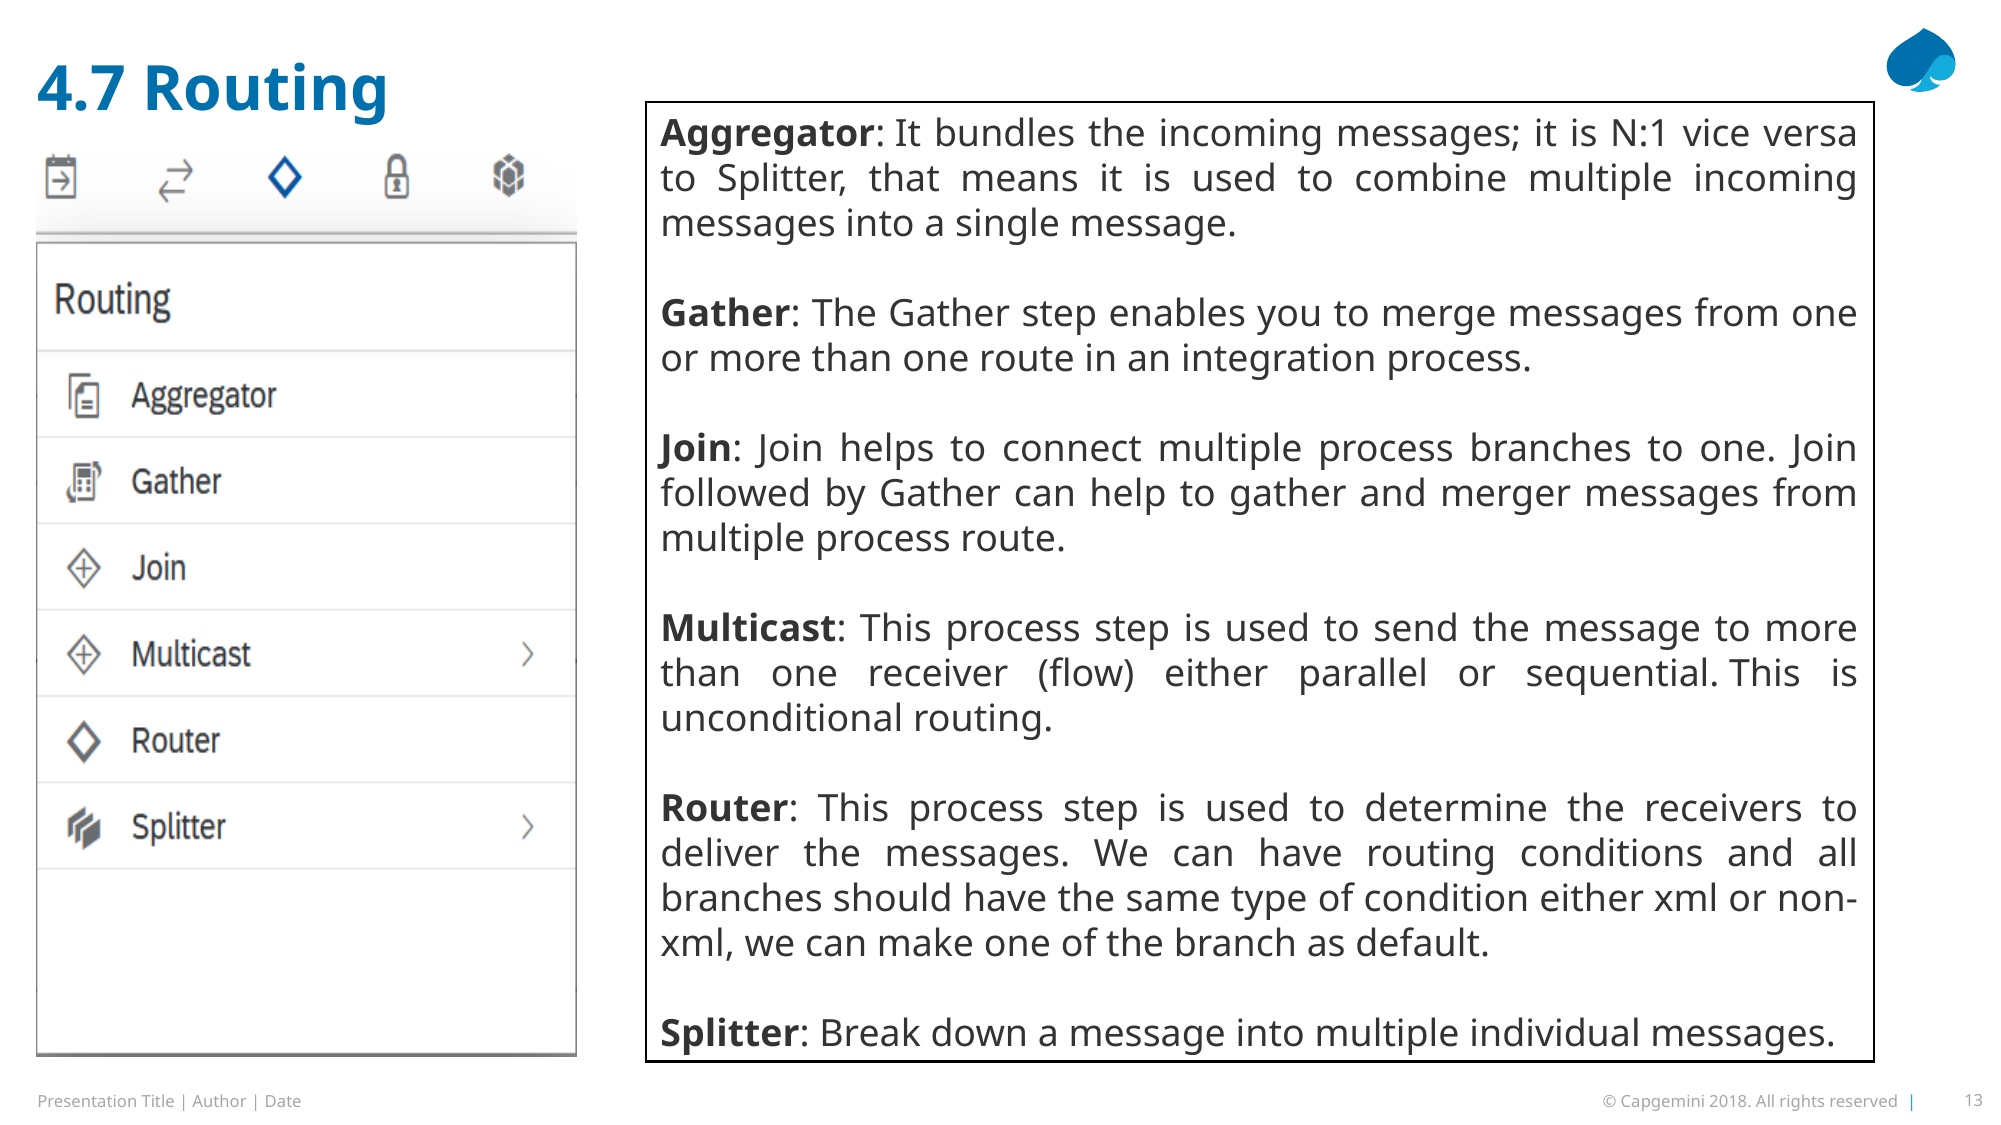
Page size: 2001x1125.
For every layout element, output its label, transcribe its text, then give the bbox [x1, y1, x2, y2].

title 4.7 Routing [37, 0, 1863, 182]
text_box Aggregator: It bundles the incoming messages; it is N:1 vice versa to Splitter, that means it is used to combine multiple incoming messages into a single message. Gather: The Gather step enables you to merge messages from one or more than one route in an integration process. Join: Join helps to connect multiple process branches to one. Join followed by Gather can help to gather and merger messages from multiple process route. Multicast: This process step is used to send the message to more than one receiver (flow) either parallel or sequential. This is unconditional routing. Router: This process step is used to determine the receivers to deliver the messages. We can have routing conditions and all branches should have the same type of condition either xml or non-xml, we can make one of the branch as default. Splitter: Break down a message into multiple individual messages. [645, 101, 1875, 1063]
picture [36, 129, 577, 1057]
